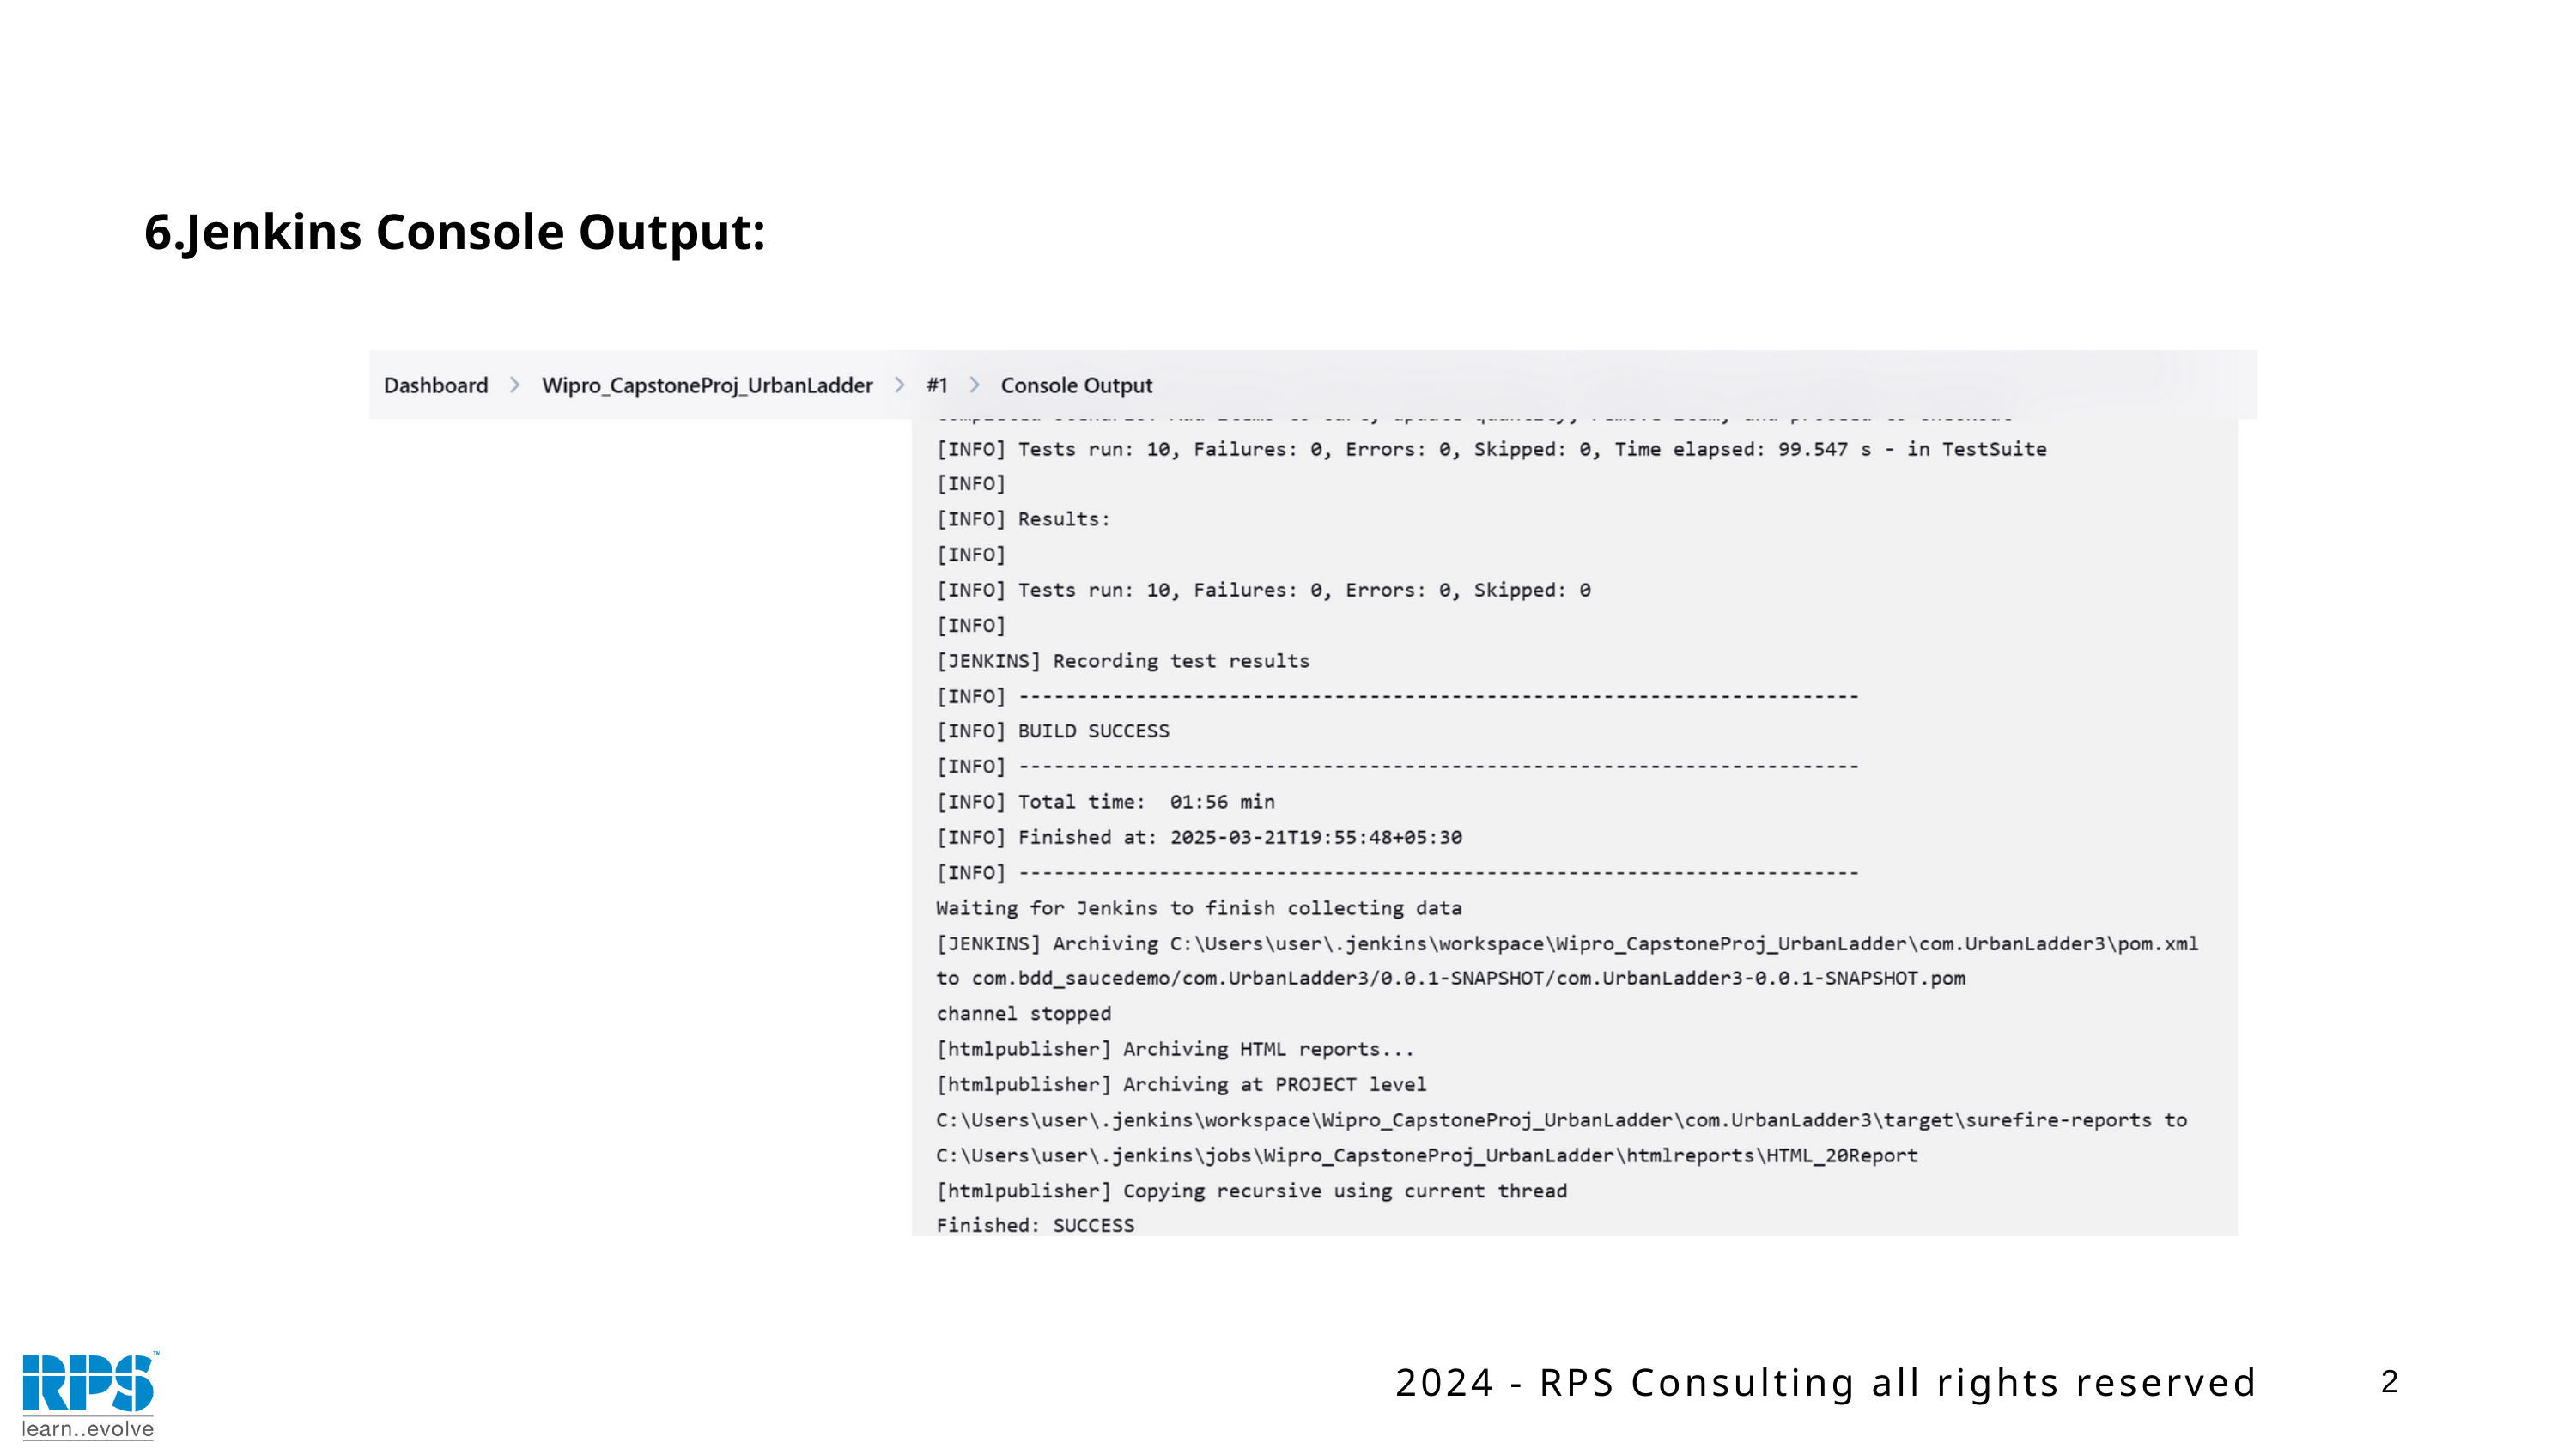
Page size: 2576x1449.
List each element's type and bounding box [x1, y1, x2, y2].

text_box [22, 1351, 138, 1441]
text_box [144, 207, 2519, 1449]
